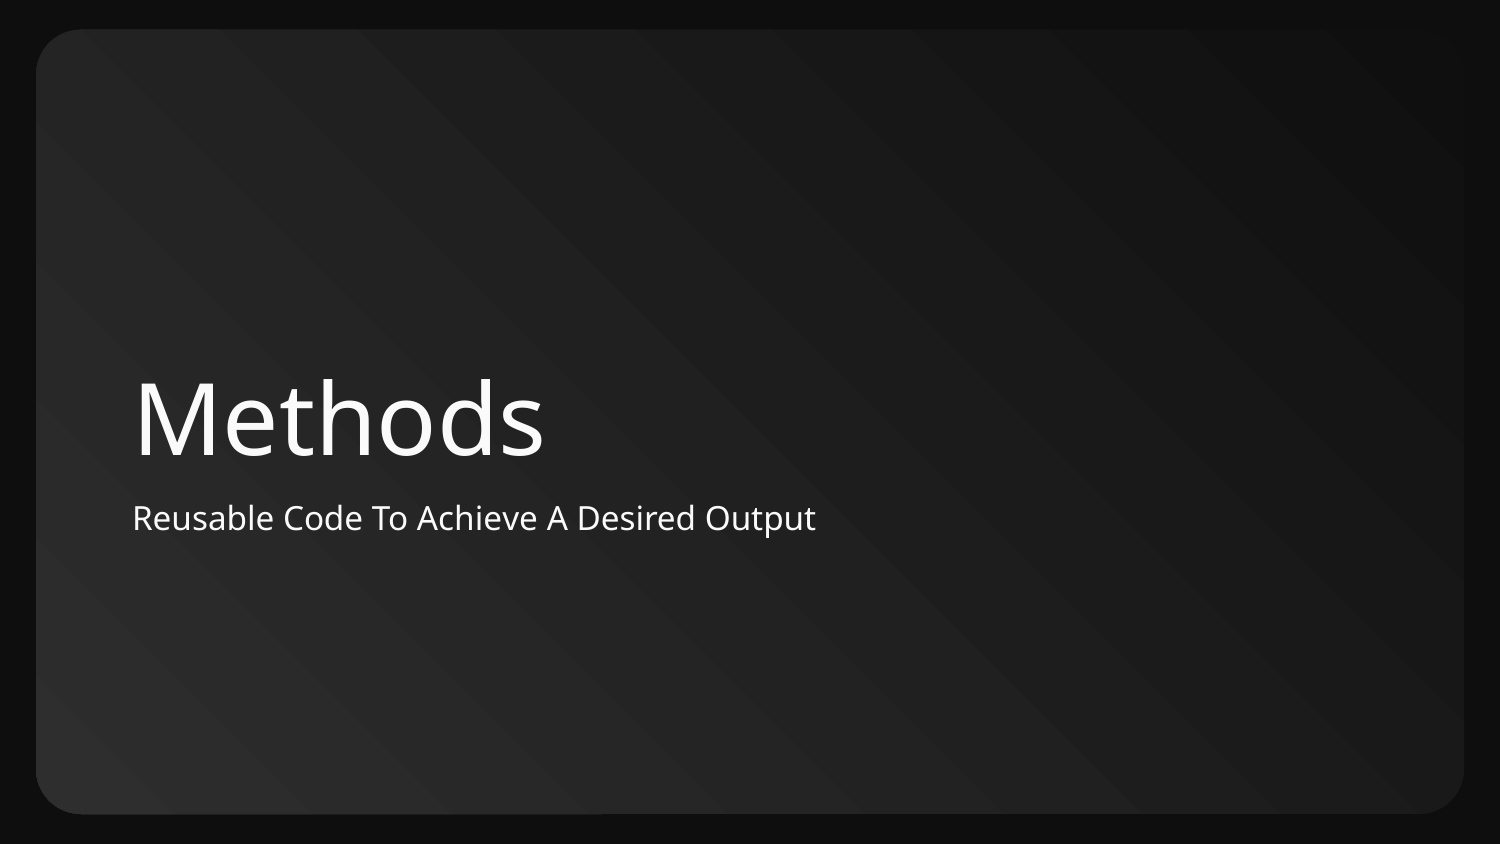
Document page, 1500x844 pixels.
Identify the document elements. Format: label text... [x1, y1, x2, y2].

subtitle Reusable Code To Achieve A Desired Output [116, 486, 844, 548]
title Methods [116, 346, 1410, 485]
